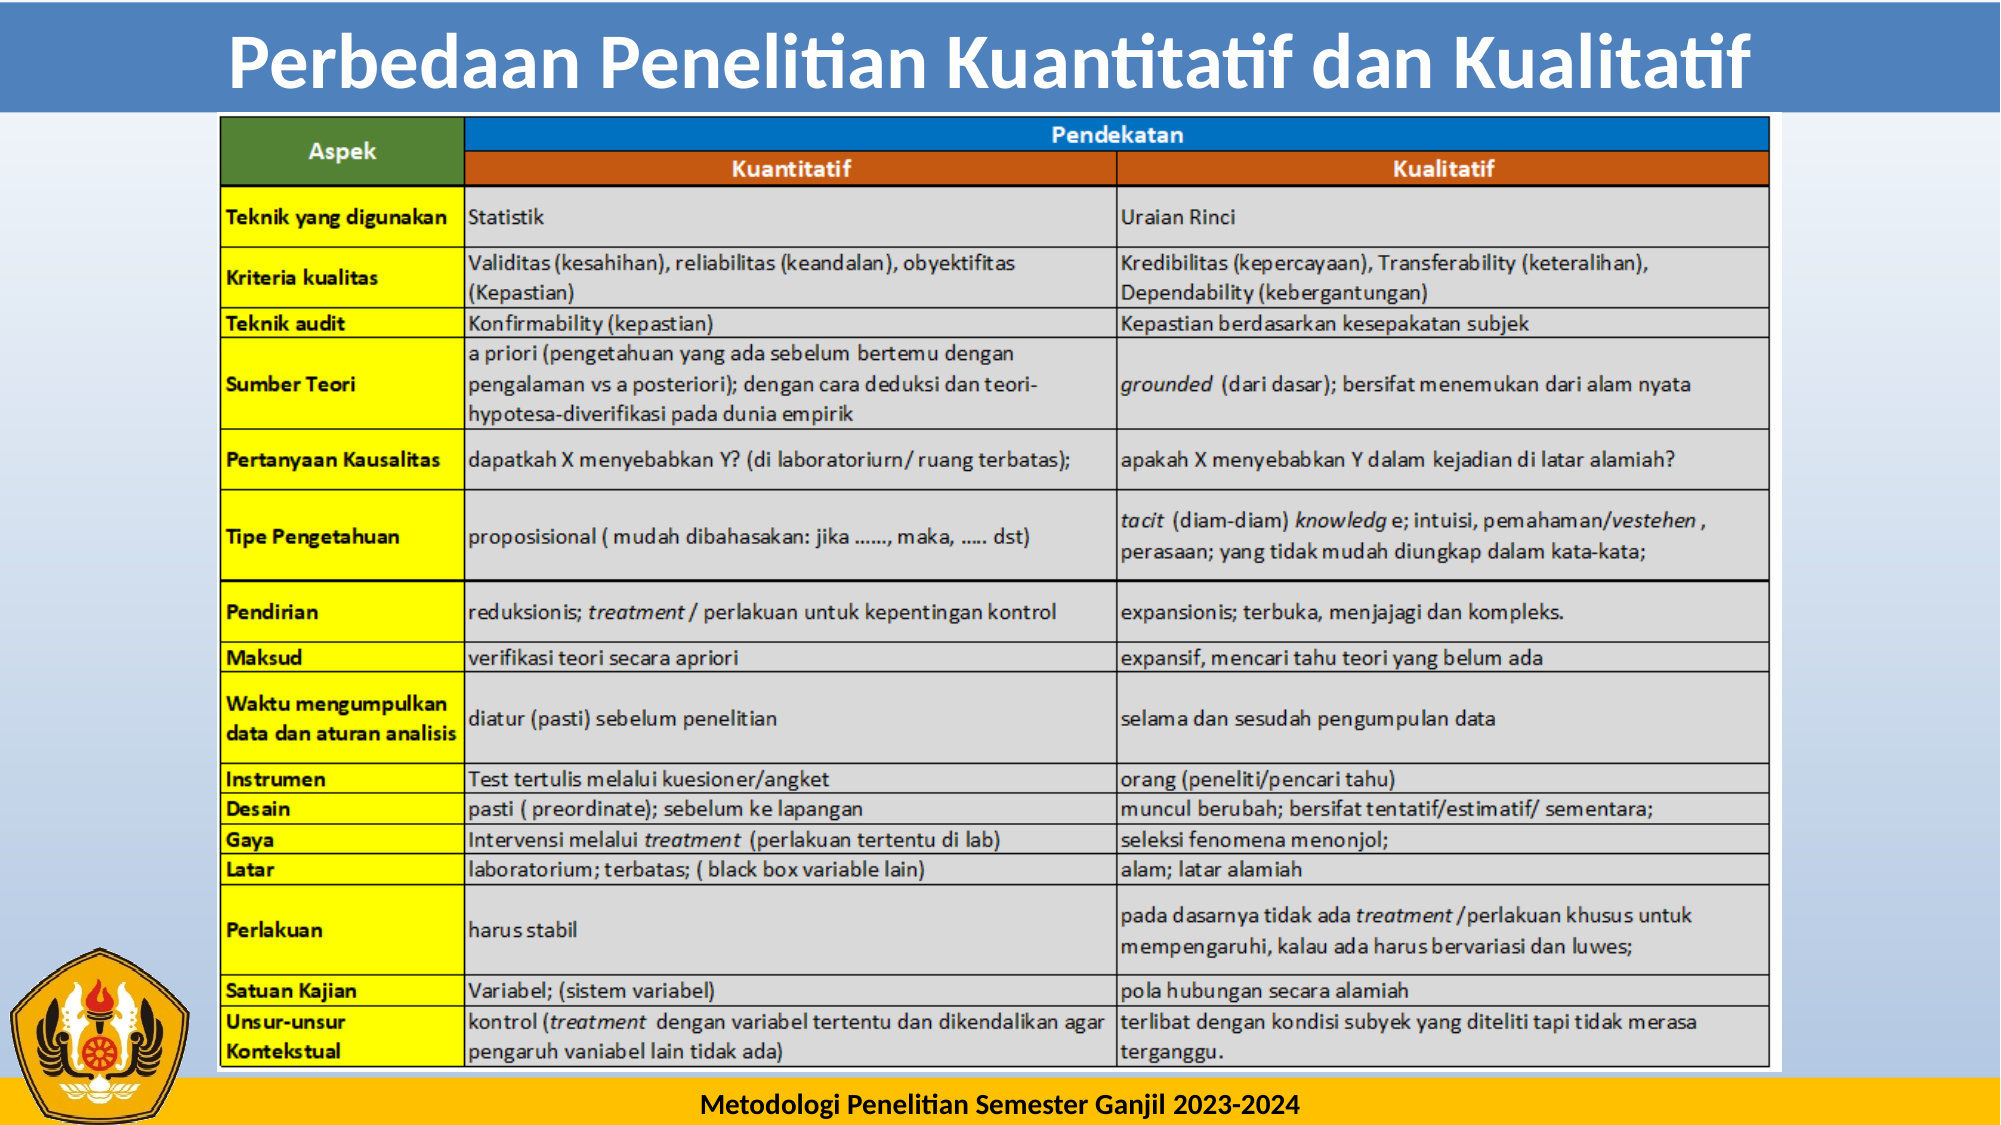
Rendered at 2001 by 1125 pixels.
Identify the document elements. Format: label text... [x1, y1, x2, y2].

picture [217, 112, 1783, 1073]
picture [0, 937, 215, 1125]
title Perbedaan Penelitian Kuantitatif dan Kualitatif [0, 2, 2000, 113]
